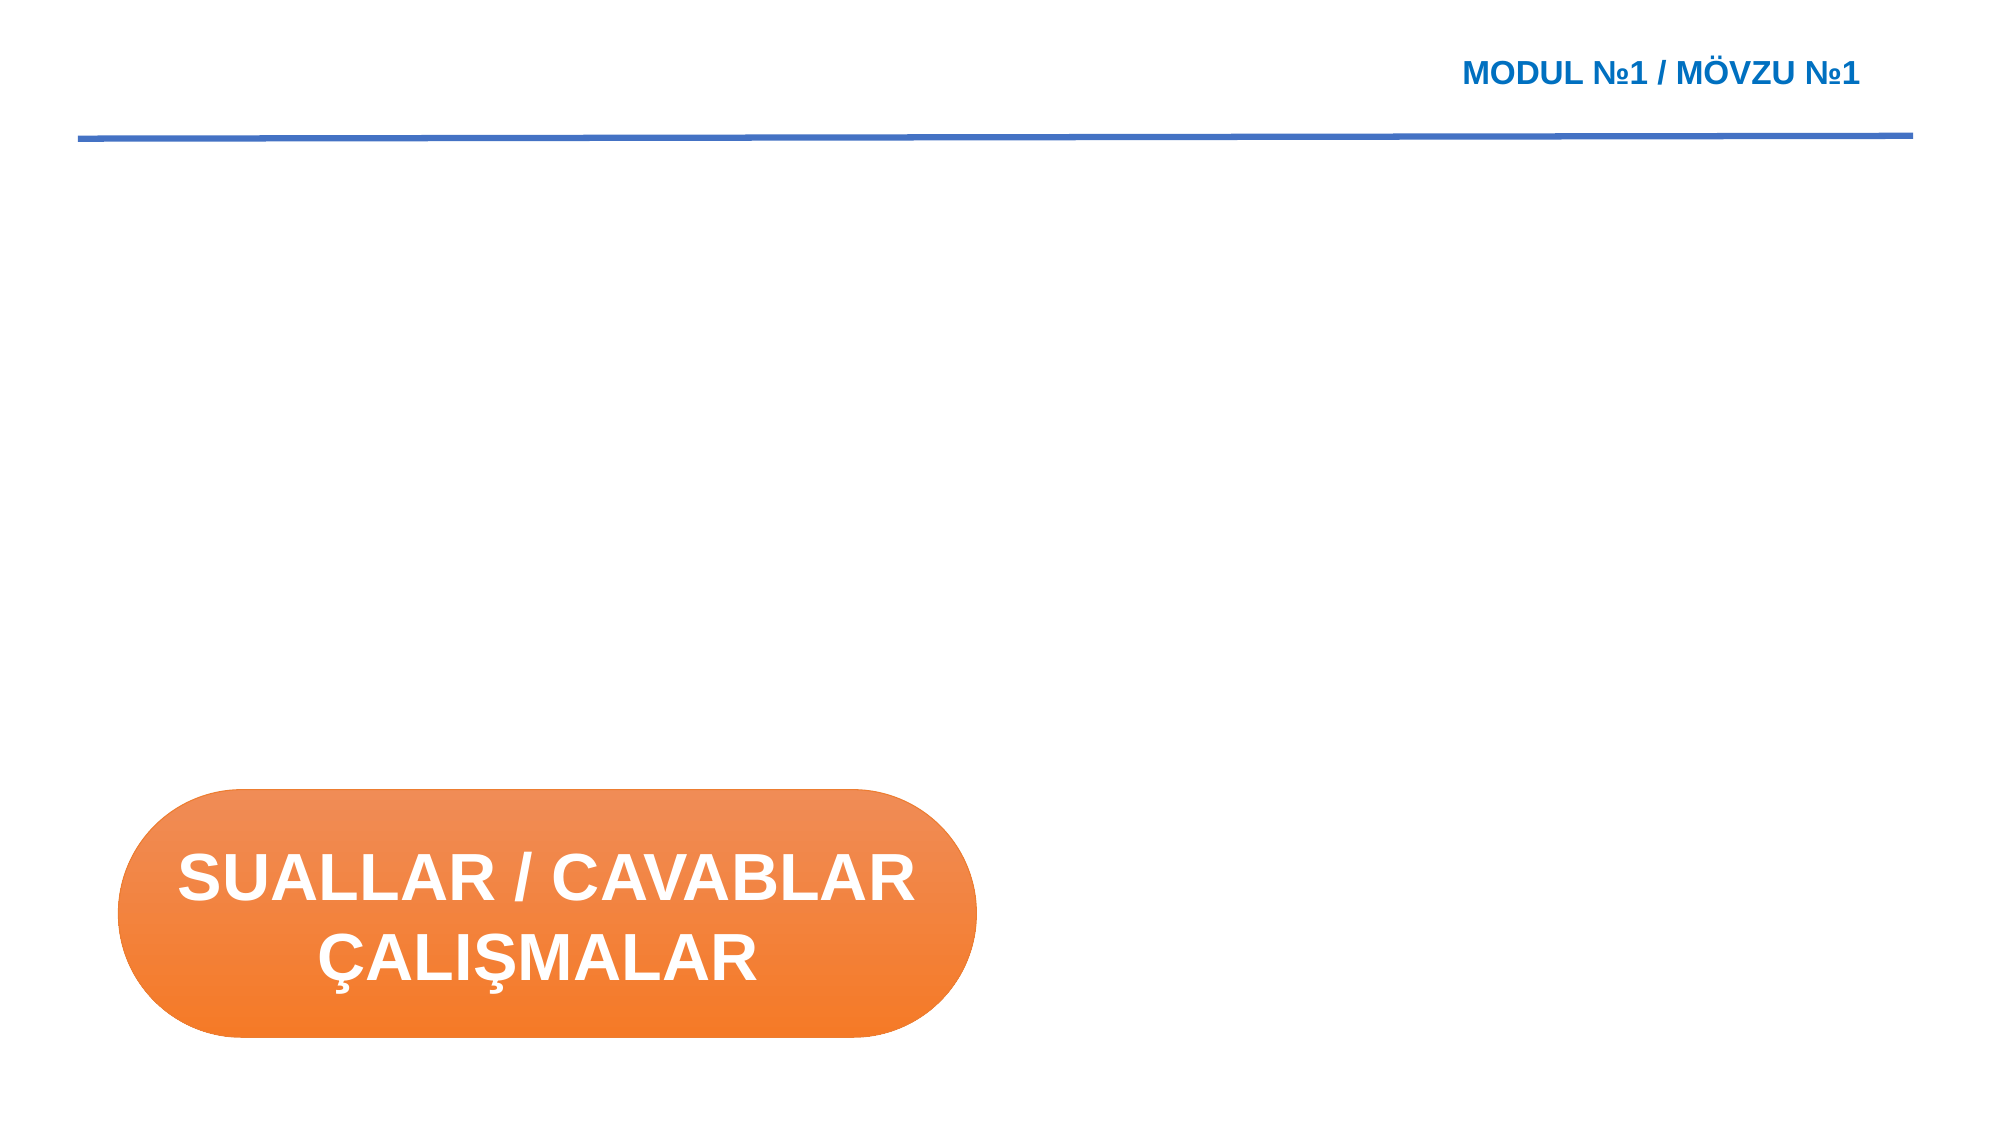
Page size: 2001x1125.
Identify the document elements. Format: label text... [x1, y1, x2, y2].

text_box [77, 135, 1914, 139]
text_box SUALLAR / CAVABLAR ÇALIŞMALAR [117, 789, 977, 1038]
text_box MODUL №1 / MÖVZU №1 [1419, 37, 1914, 100]
